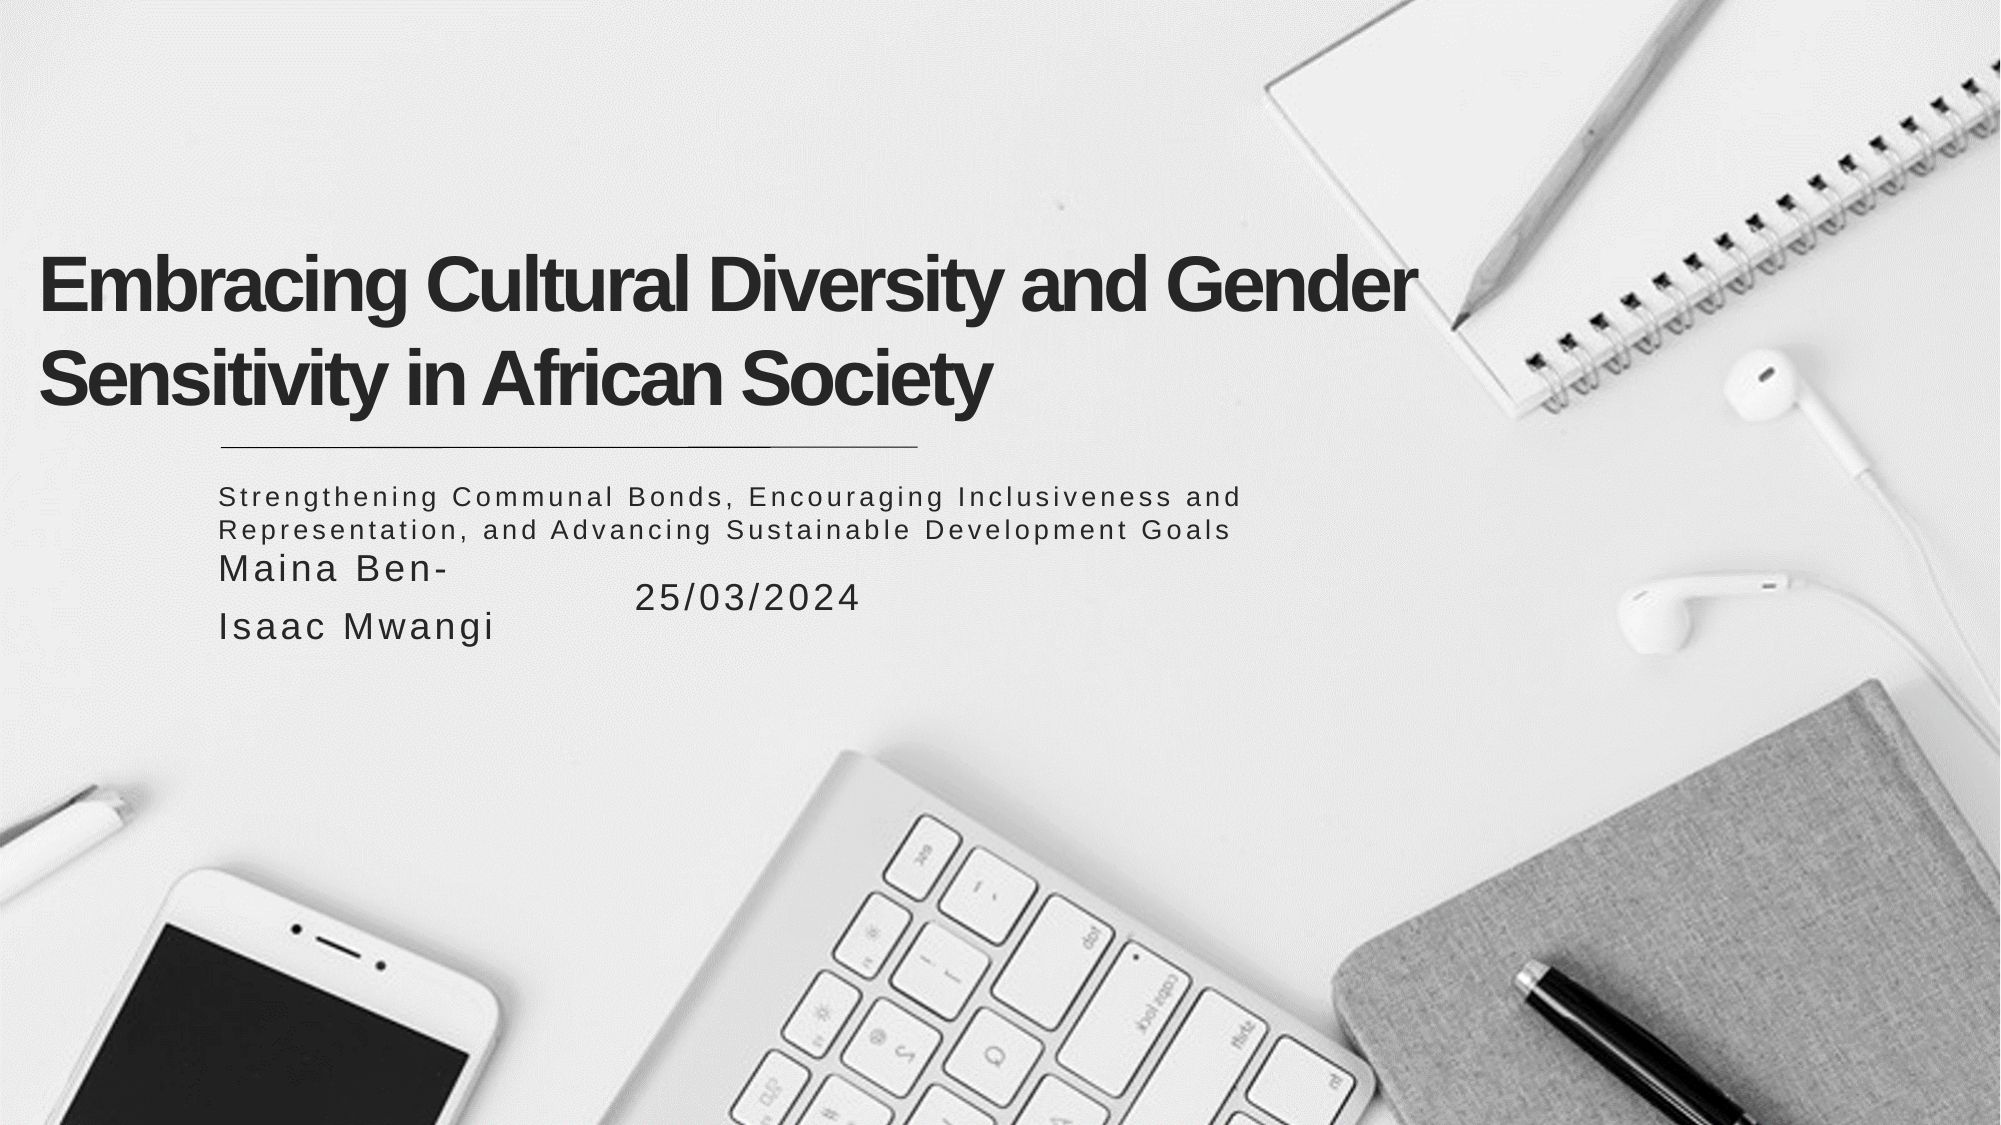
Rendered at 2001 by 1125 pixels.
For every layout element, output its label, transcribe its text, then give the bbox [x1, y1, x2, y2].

subtitle Strengthening Communal Bonds, Encouraging Inclusiveness and Representation, and Advancing Sustainable Development Goals [203, 472, 1349, 543]
picture [0, 0, 2001, 1125]
list Maina Ben-Isaac Mwangi [203, 556, 572, 622]
list 25/03/2024 [619, 556, 932, 622]
title Embracing Cultural Diversity and Gender Sensitivity in African Society [32, 219, 1603, 430]
